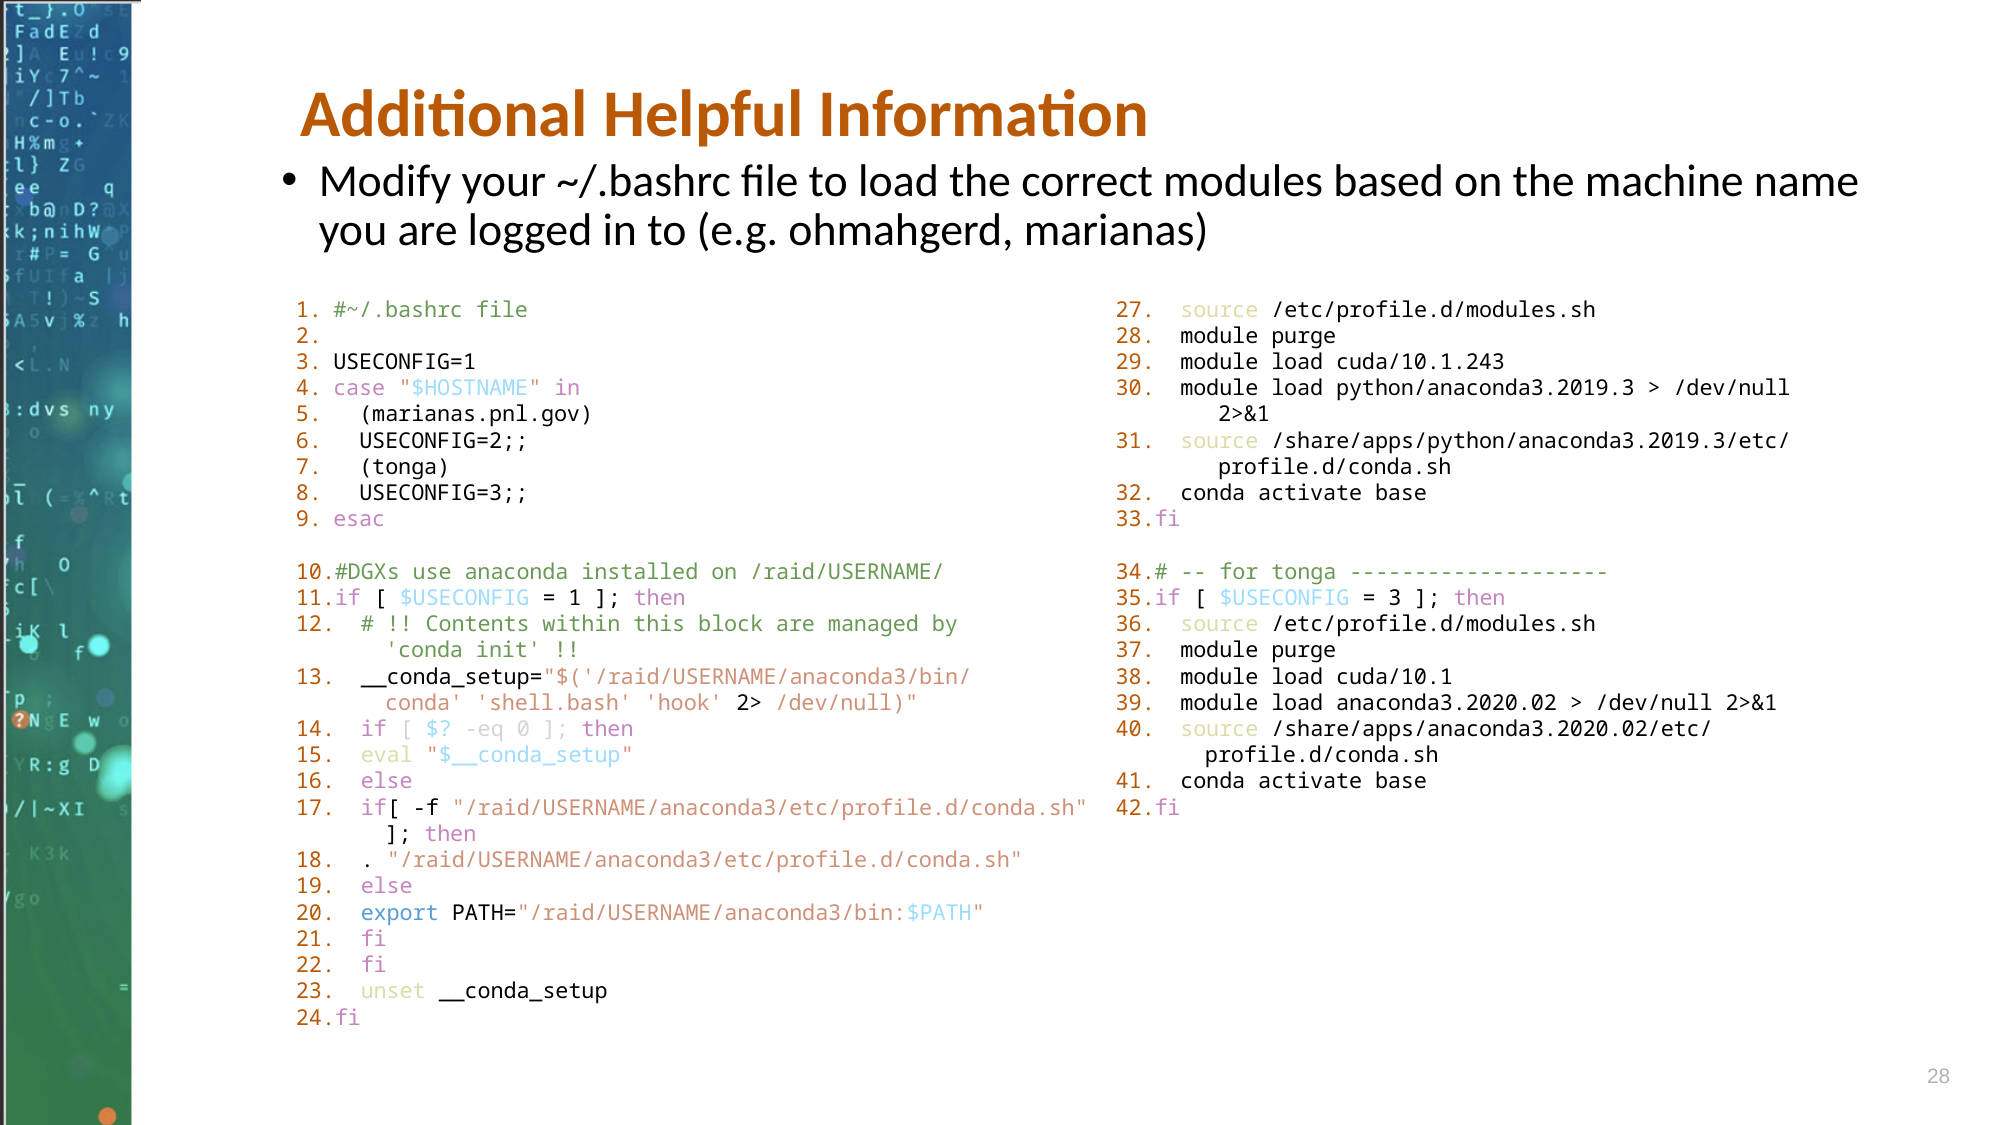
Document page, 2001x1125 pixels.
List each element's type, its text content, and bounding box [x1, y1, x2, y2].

text_box #~/.bashrc file USECONFIG=1 case "$HOSTNAME" in (marianas.pnl.gov) USECONFIG=2;; (tonga) USECONFIG=3;; esac #DGXs use anaconda installed on /raid/USERNAME/ if [ $USECONFIG = 1 ]; then # !! Contents within this block are managed by 'conda init' !! __conda_setup="$('/raid/USERNAME/anaconda3/bin/ conda' 'shell.bash' 'hook' 2> /dev/null)" if [ $? -eq 0 ]; then eval "$__conda_setup" else if[ -f "/raid/USERNAME/anaconda3/etc/profile.d/conda.sh" ]; then . "/raid/USERNAME/anaconda3/etc/profile.d/conda.sh" else export PATH="/raid/USERNAME/anaconda3/bin:$PATH" fi fi unset __conda_setup fi # -- for marianas ----------------- if [ $USECONFIG = 2 ]; then source /etc/profile.d/modules.sh module purge module load cuda/10.1.243 module load python/anaconda3.2019.3 > /dev/null 2>&1 source /share/apps/python/anaconda3.2019.3/etc/ profile.d/conda.sh conda activate base fi # -- for tonga -------------------- if [ $USECONFIG = 3 ]; then source /etc/profile.d/modules.sh module purge module load cuda/10.1 module load anaconda3.2020.02 > /dev/null 2>&1 source /share/apps/anaconda3.2020.02/etc/ profile.d/conda.sh conda activate base fi [281, 287, 1950, 1125]
text_box Additional Helpful Information [299, 32, 1950, 198]
picture [0, 0, 141, 1125]
list Modify your ~/.bashrc file to load the correct modules based on the machine name you are logged in to (e.g. ohmahgerd, marianas) [281, 156, 1932, 287]
